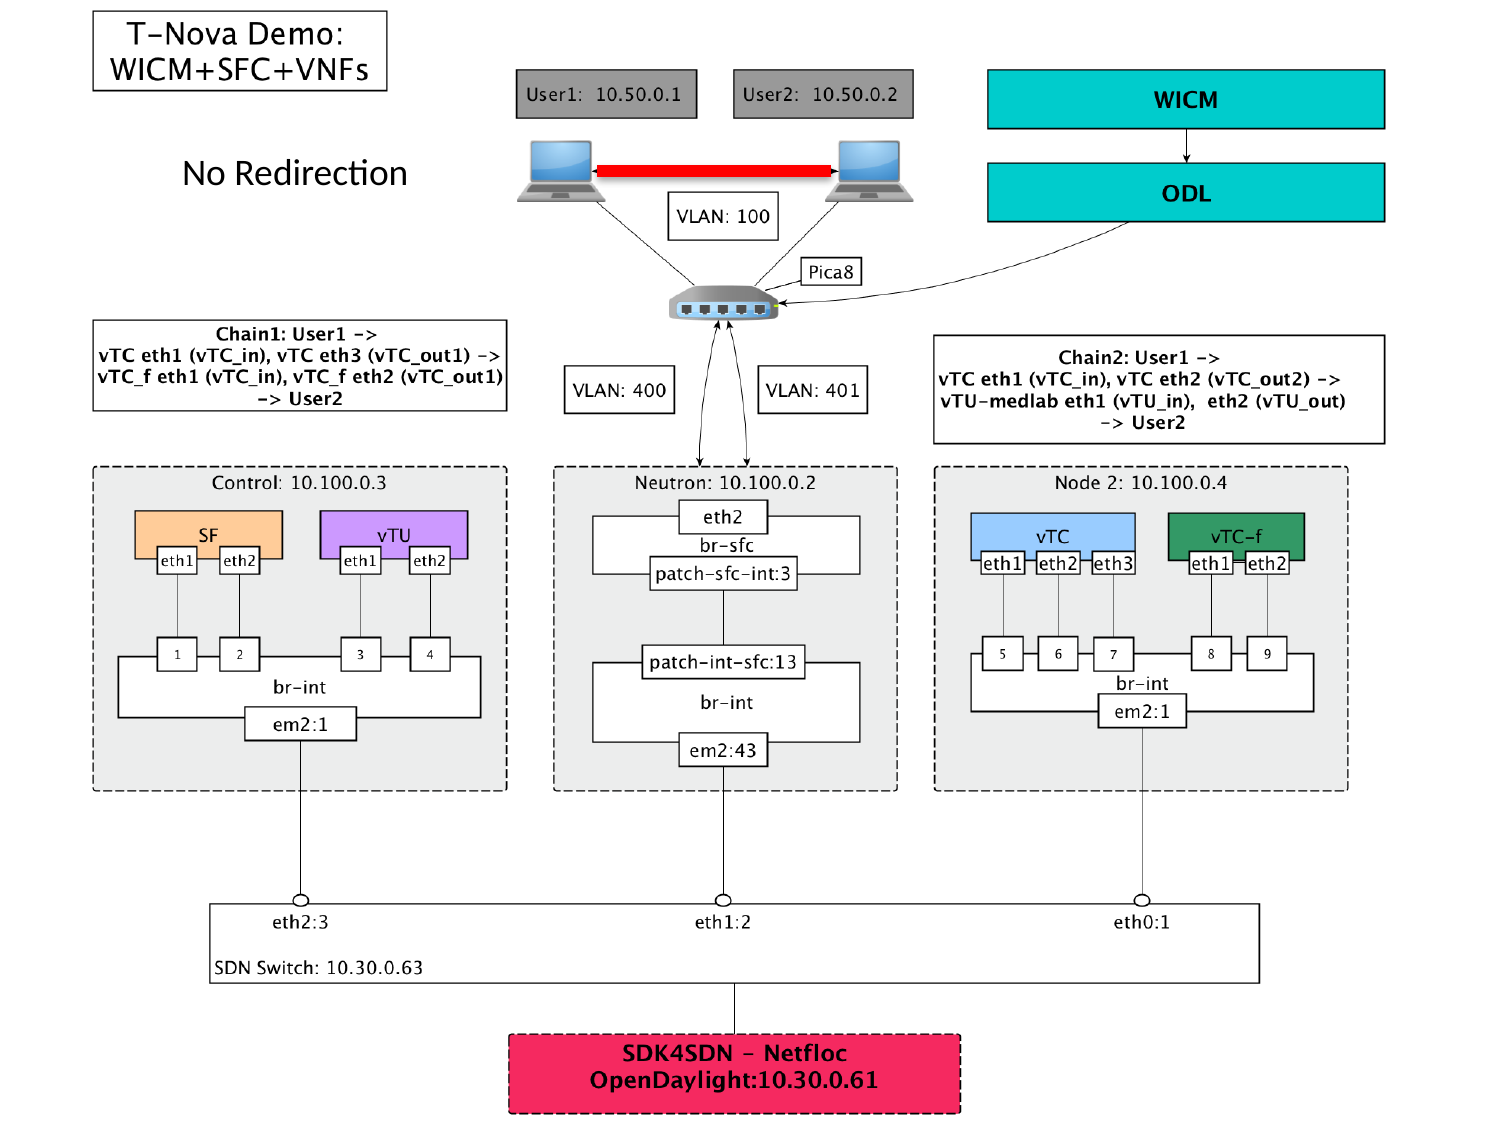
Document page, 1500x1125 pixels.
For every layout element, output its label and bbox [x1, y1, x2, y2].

picture [81, 0, 1397, 1125]
